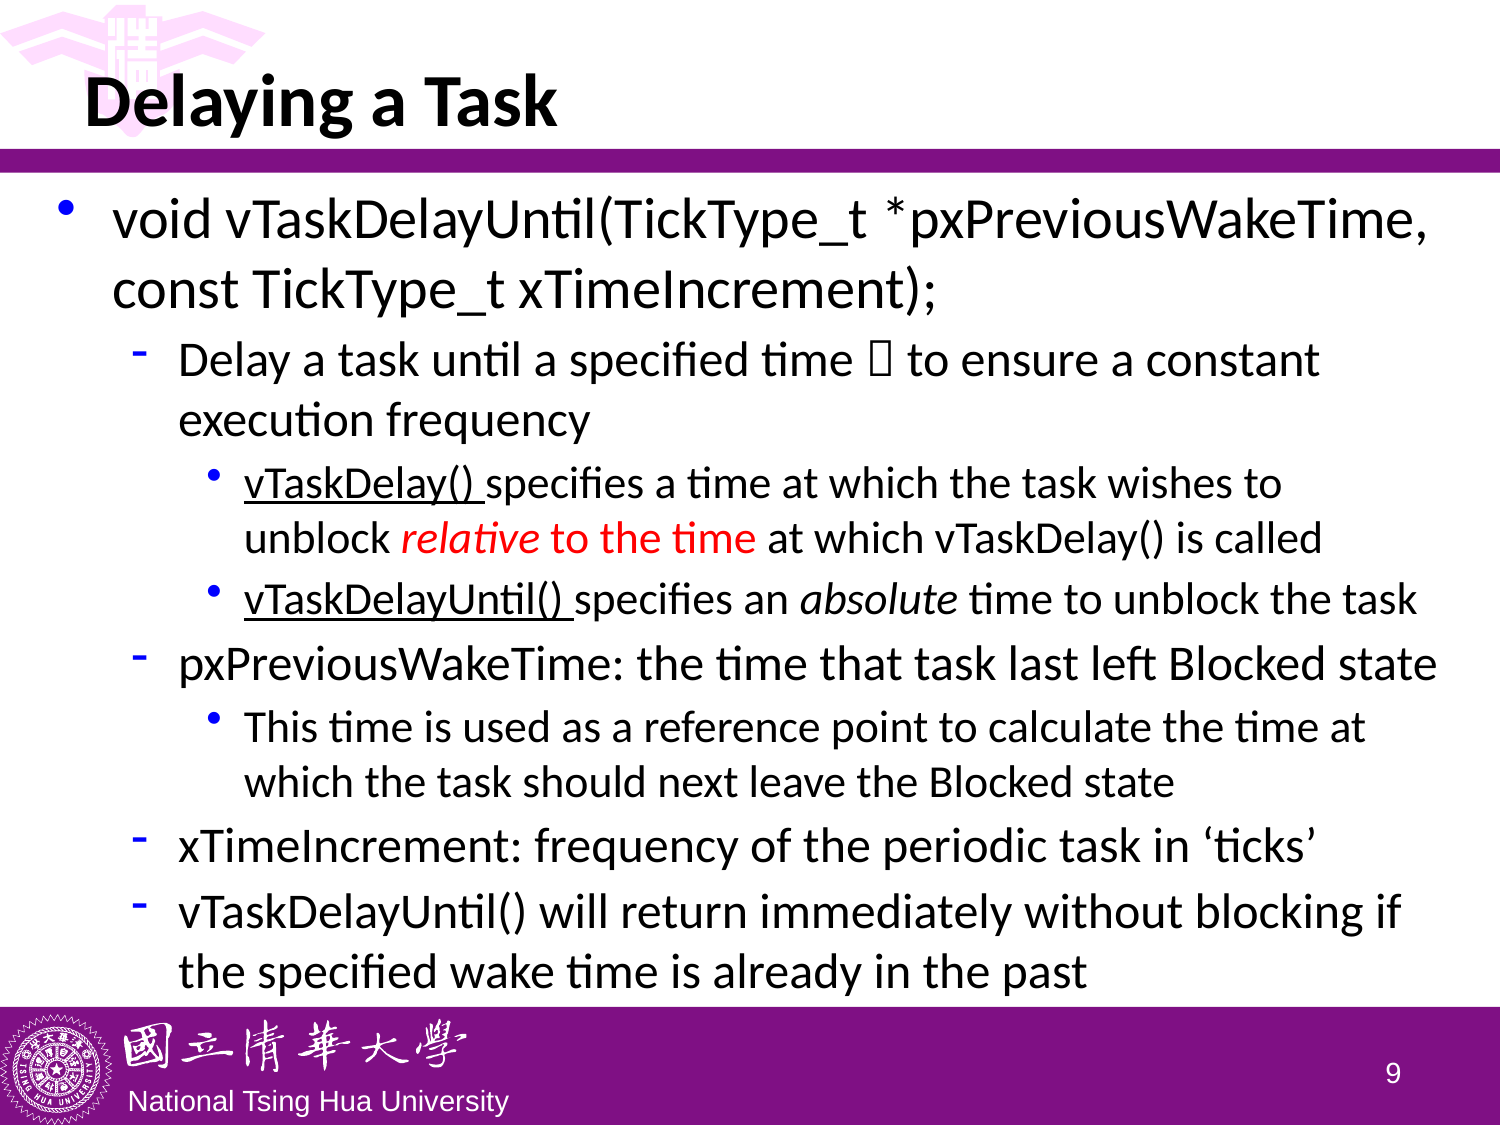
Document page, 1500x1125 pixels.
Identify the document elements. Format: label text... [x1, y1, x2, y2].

slide_number 8 [1104, 1021, 1417, 1097]
title Delaying a Task [69, 37, 1436, 149]
list void vTaskDelayUntil(TickType_t *pxPreviousWakeTime, const TickType_t xTimeIncrement); Delay a task until a specified time  to ensure a constant execution frequency vTaskDelay() specifies a time at which the task wishes to unblock relative to the time at which vTaskDelay() is called vTaskDelayUntil() specifies an absolute time to unblock the task pxPreviousWakeTime: the time that task last left Blocked state This time is used as a reference point to calculate the time at which the task should next leave the Blocked state xTimeIncrement: frequency of the periodic task in ‘ticks’ vTaskDelayUntil() will return immediately without blocking if the specified wake time is already in the past [41, 172, 1478, 988]
